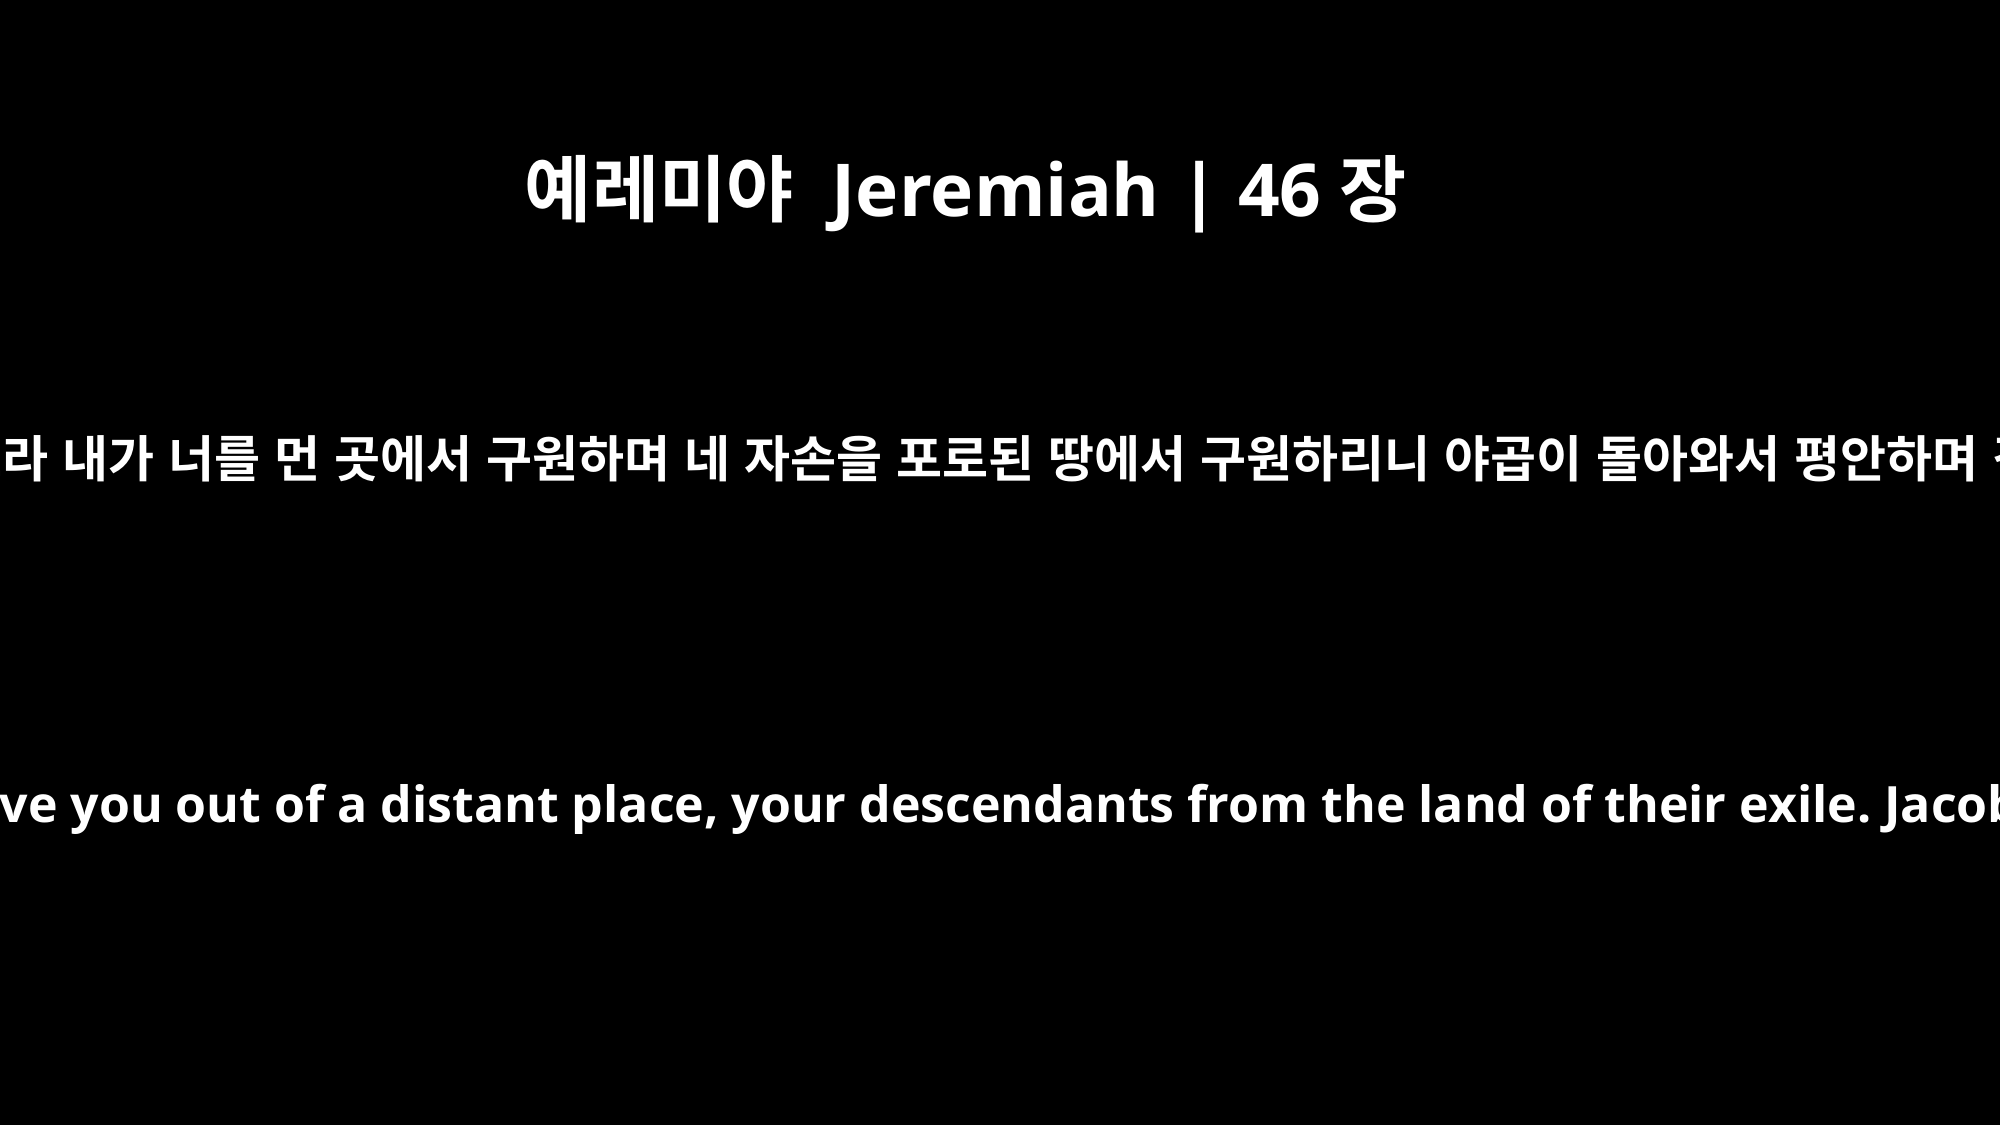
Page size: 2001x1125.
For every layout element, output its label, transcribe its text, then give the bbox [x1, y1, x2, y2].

text_box 예레미야 Jeremiah | 46장 [510, 136, 1422, 239]
text_box "Do not fear, O Jacob my servant; do not be dismayed, O Israel. I will surely save you out of a distant place, your descendants from the land of their exile. Jacob will again have peace and security, and no one will make him afraid. [0, 764, 2000, 840]
text_box 27 내 종 야곱아 두려워하지 말라 이스라엘아 놀라지 말라 보라 내가 너를 먼 곳에서 구원하며 네 자손을 포로된 땅에서 구원하리니 야곱이 돌아와서 평안하며 걱정 없이 살게 될 것이라 그를 두렵게 할 자 없으리라 [0, 359, 2000, 495]
